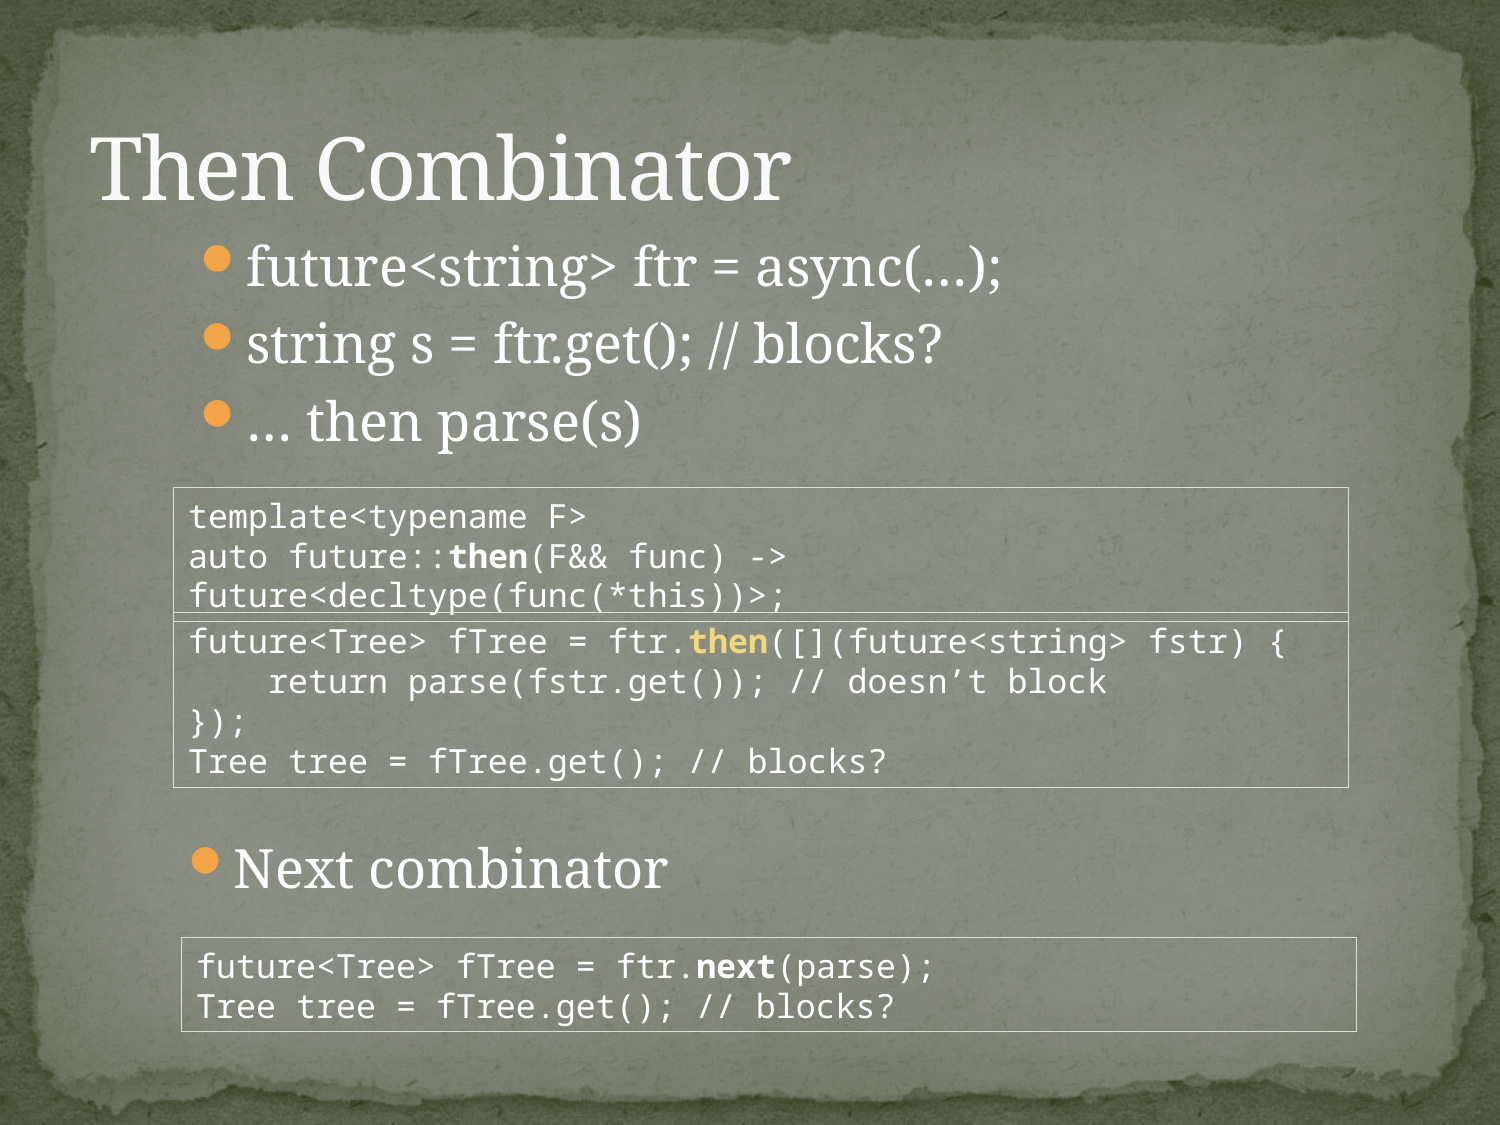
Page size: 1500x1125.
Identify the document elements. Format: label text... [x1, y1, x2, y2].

text_box future<Tree> fTree = ftr.next(parse); Tree tree = fTree.get(); // blocks? [181, 938, 1357, 1032]
text_box Next combinator [173, 826, 1399, 938]
list future<string> ftr = async(…); string s = ftr.get(); // blocks? … then parse(s) [185, 225, 1411, 499]
title Then Combinator [74, 24, 1425, 225]
text_box template<typename F> auto future::then(F&& func) -> future<decltype(func(*this))>; [173, 487, 1349, 612]
text_box future<Tree> fTree = ftr.then([](future<string> fstr) { return parse(fstr.get()); // doesn’t block }); Tree tree = fTree.get(); // blocks? [173, 612, 1349, 788]
